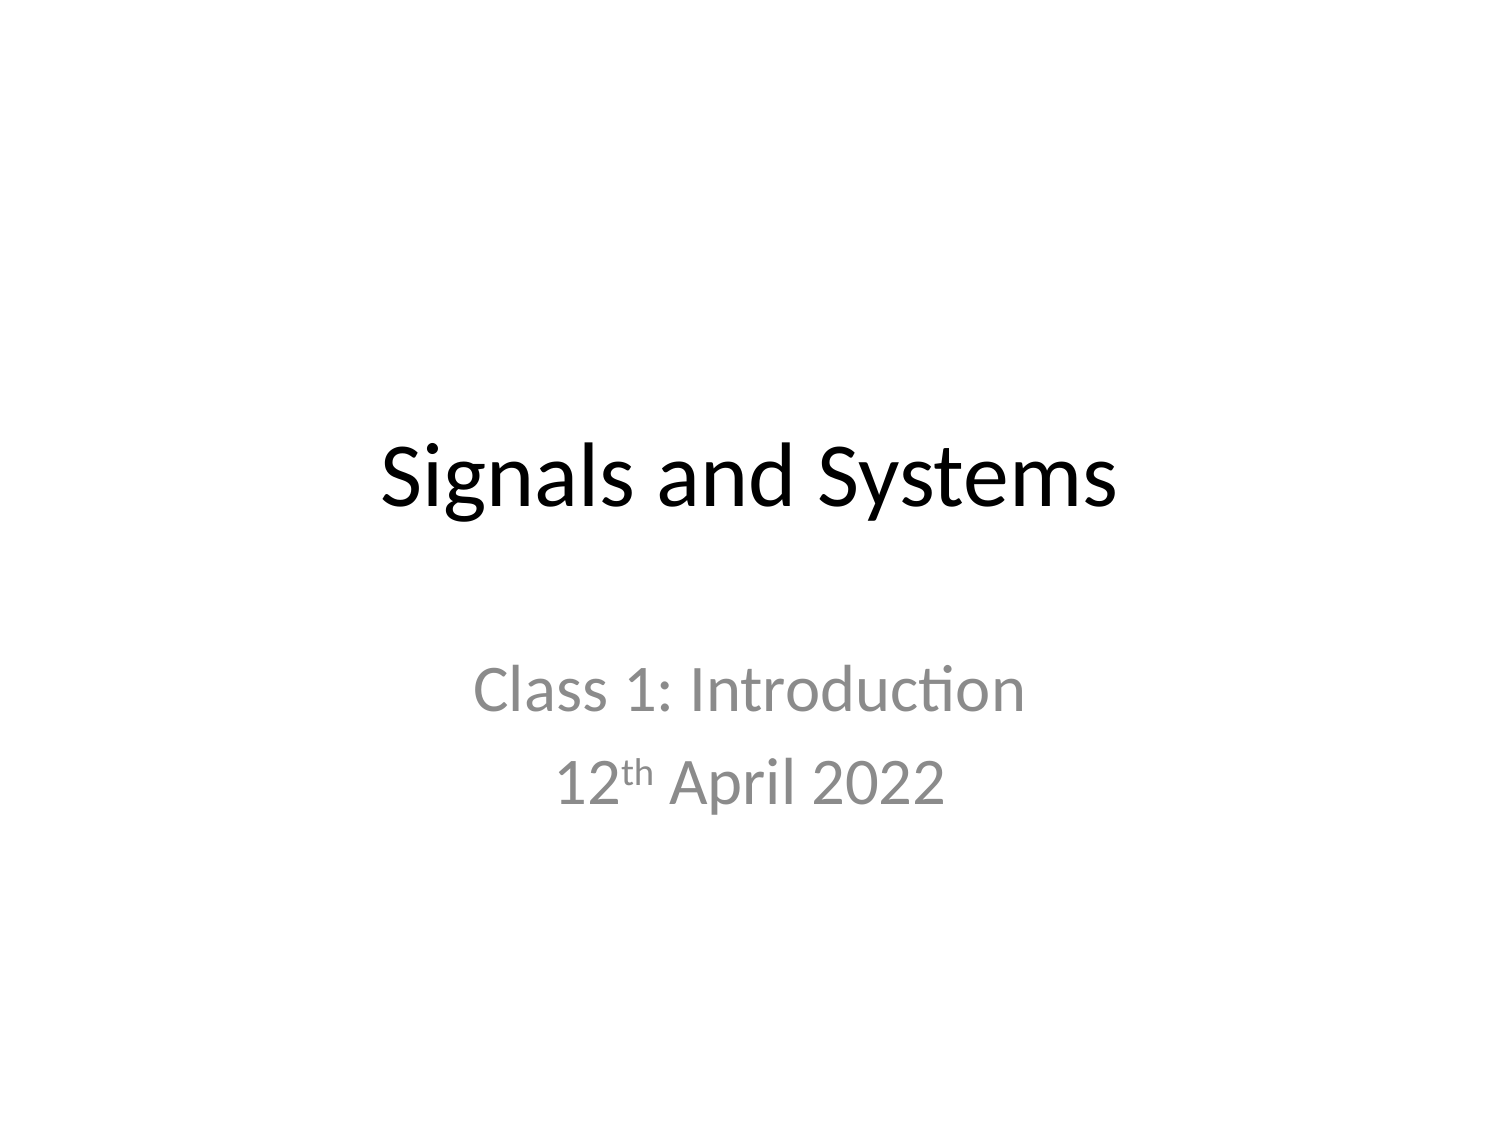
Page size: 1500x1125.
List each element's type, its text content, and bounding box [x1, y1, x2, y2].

title Signals and Systems [112, 349, 1388, 591]
subtitle Class 1: Introduction 12th April 2022 [225, 637, 1275, 925]
